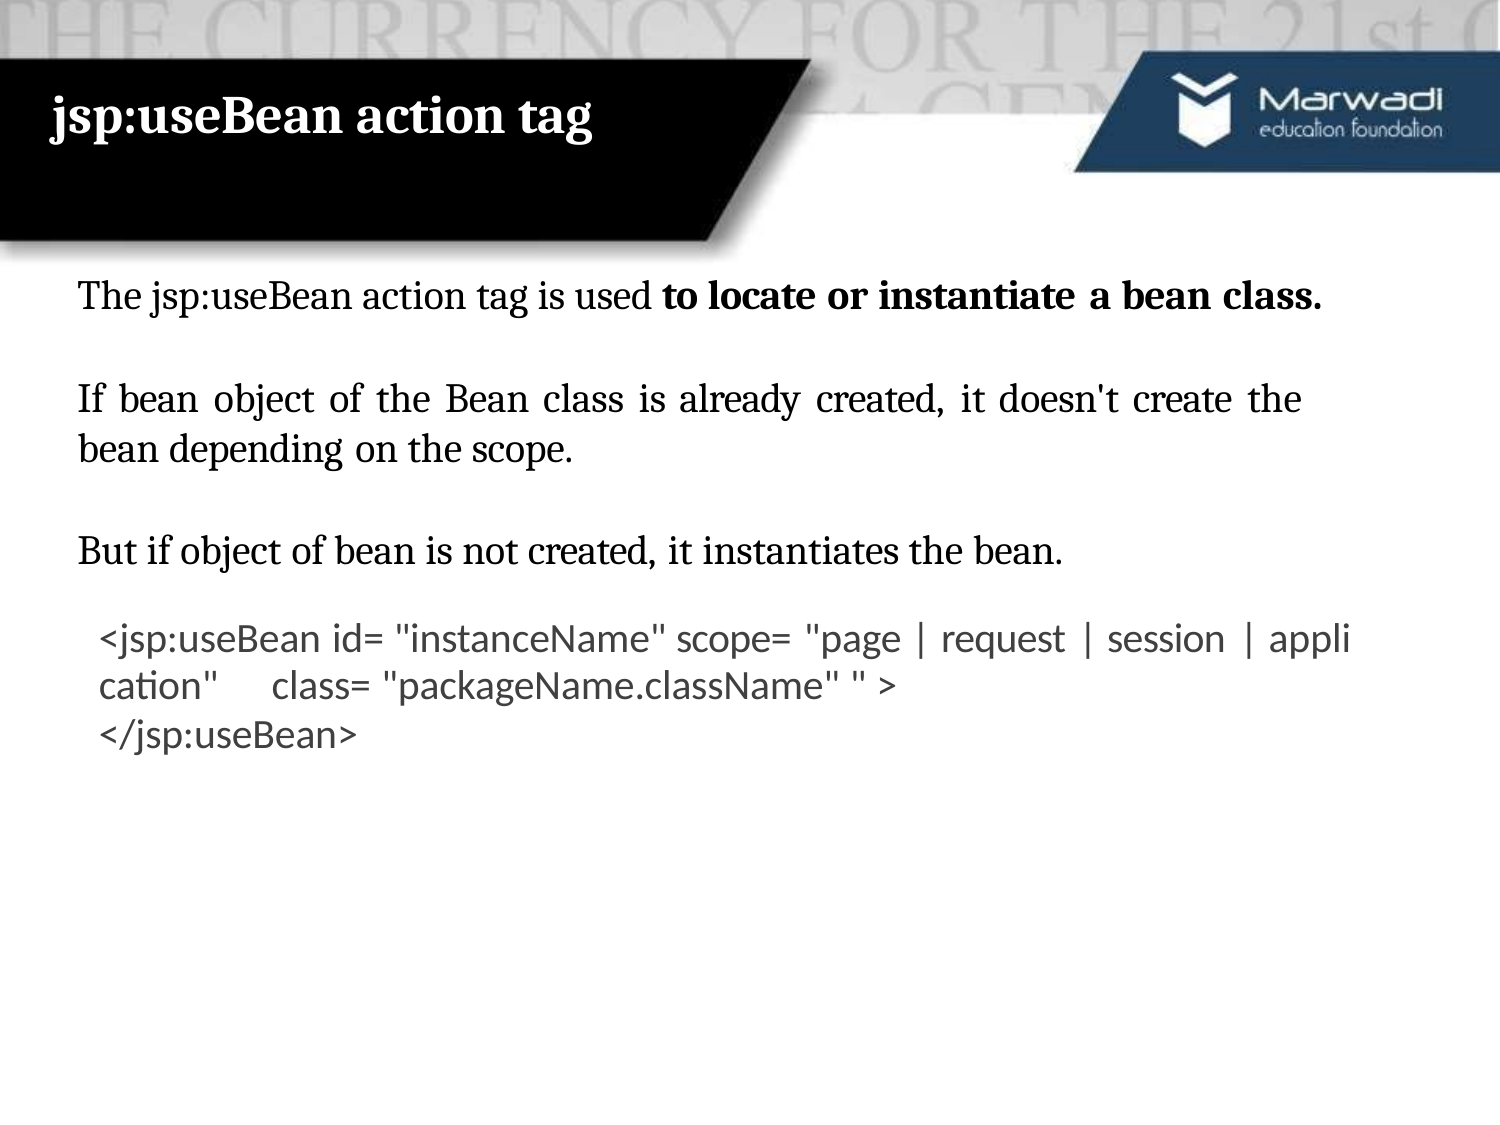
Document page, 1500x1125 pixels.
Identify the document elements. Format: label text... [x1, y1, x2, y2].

picture [0, 0, 1500, 973]
text_box The jsp:useBean action tag is used to locate or instantiate a bean class. If bean object of the Bean class is already created, it doesn't create the bean depending on the scope. But if object of bean is not created, it instantiates the bean. <jsp:useBean id= "instanceName" scope= "page | request | session | appli cation" class= "packageName.className" " > </jsp:useBean> [75, 266, 1365, 758]
title jsp:useBean action tag [50, 77, 606, 268]
